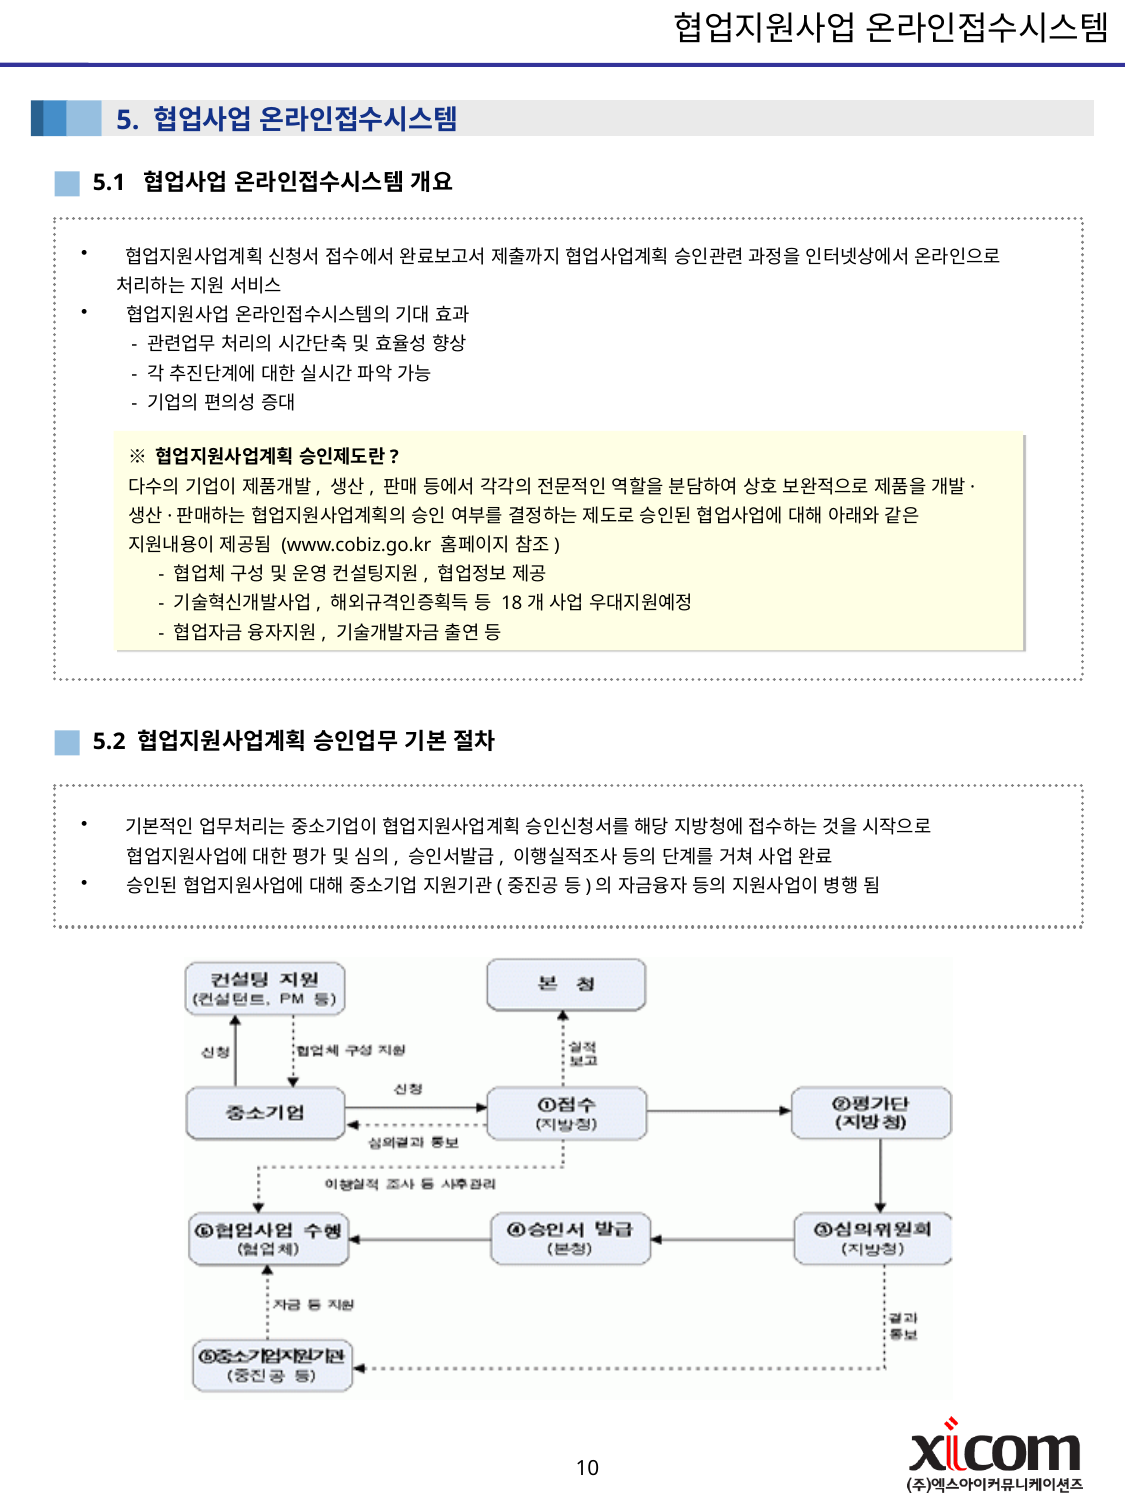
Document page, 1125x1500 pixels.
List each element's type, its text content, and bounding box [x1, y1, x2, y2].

picture [907, 1415, 1083, 1494]
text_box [30, 100, 1095, 137]
title 협업지원사업 온라인접수시스템 [597, 0, 1125, 64]
picture [184, 957, 953, 1400]
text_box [54, 167, 610, 197]
text_box [54, 785, 1083, 927]
text_box [54, 218, 1083, 680]
slide_number 9 [455, 1446, 719, 1481]
text_box 기본적인 업무처리는 중소기업이 협업지원사업계획 승인신청서를 해당 지방청에 접수하는 것을 시작으로 협업지원사업에 대한 평가 및 심의, 승인서발급, 이행실적조사 등의 단계를 거쳐 사업 완료 승인된 협업지원사업에 대해 중소기업 지원기관(중진공 등)의 자금융자 등의 지원사업이 병행 됨 [66, 801, 1083, 904]
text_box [54, 726, 610, 756]
text_box ※ 협업지원사업계획 승인제도란? 다수의 기업이 제품개발, 생산, 판매 등에서 각각의 전문적인 역할을 분담하여 상호 보완적으로 제품을 개발·생산·판매하는 협업지원사업계획의 승인 여부를 결정하는 제도로 승인된 협업사업에 대해 아래와 같은 지원내용이 제공됨 (www.cobiz.go.kr 홈페이지 참조) - 협업체 구성 및 운영 컨설팅지원, 협업정보 제공 - 기술혁신개발사업, 해외규격인증획득 등 18개 사업 우대지원예정 - 협업자금 융자지원, 기술개발자금 출연 등 [113, 430, 1024, 651]
